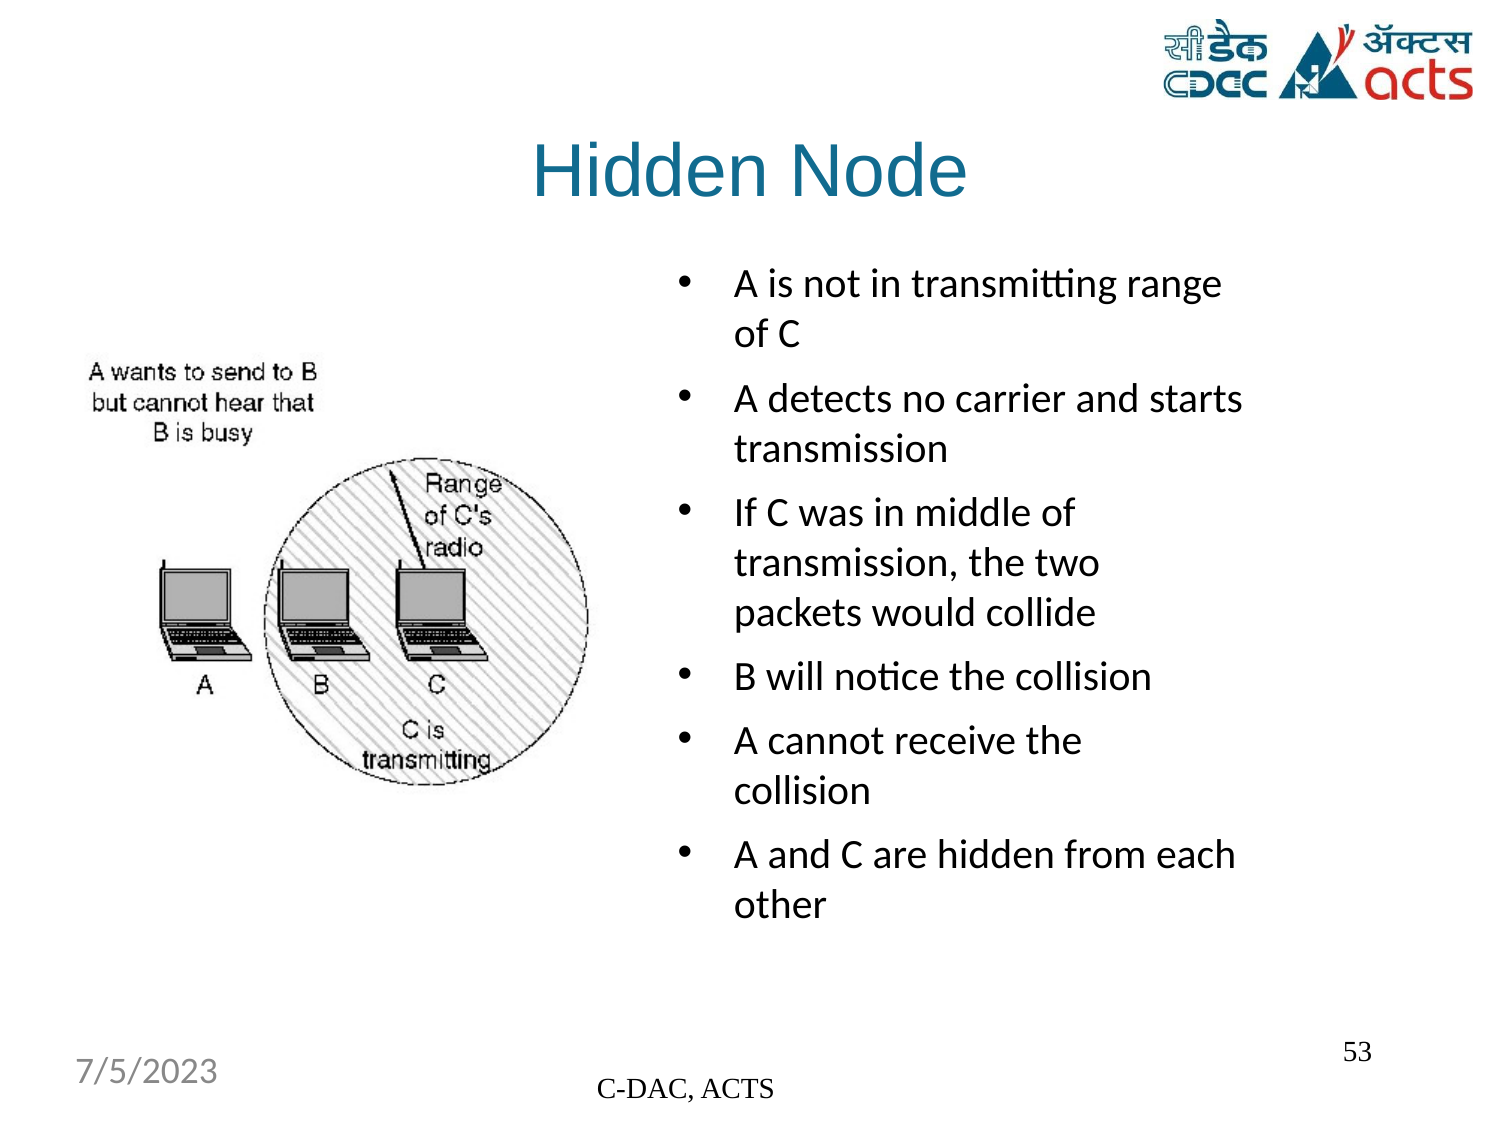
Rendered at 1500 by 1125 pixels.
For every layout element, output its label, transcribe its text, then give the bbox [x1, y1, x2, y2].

slide_number ‹#› [1324, 1031, 1377, 1069]
title Hidden Node [264, 121, 1236, 211]
text_box A is not in transmitting range of C A detects no carrier and starts transmission If C was in middle of transmission, the two packets would collide B will notice the collision A cannot receive the collision A and C are hidden from each other [675, 256, 1282, 1038]
picture [1163, 19, 1473, 100]
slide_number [75, 1046, 420, 1103]
text_box [37, 352, 617, 817]
footer C-DAC, ACTS [594, 1069, 880, 1107]
